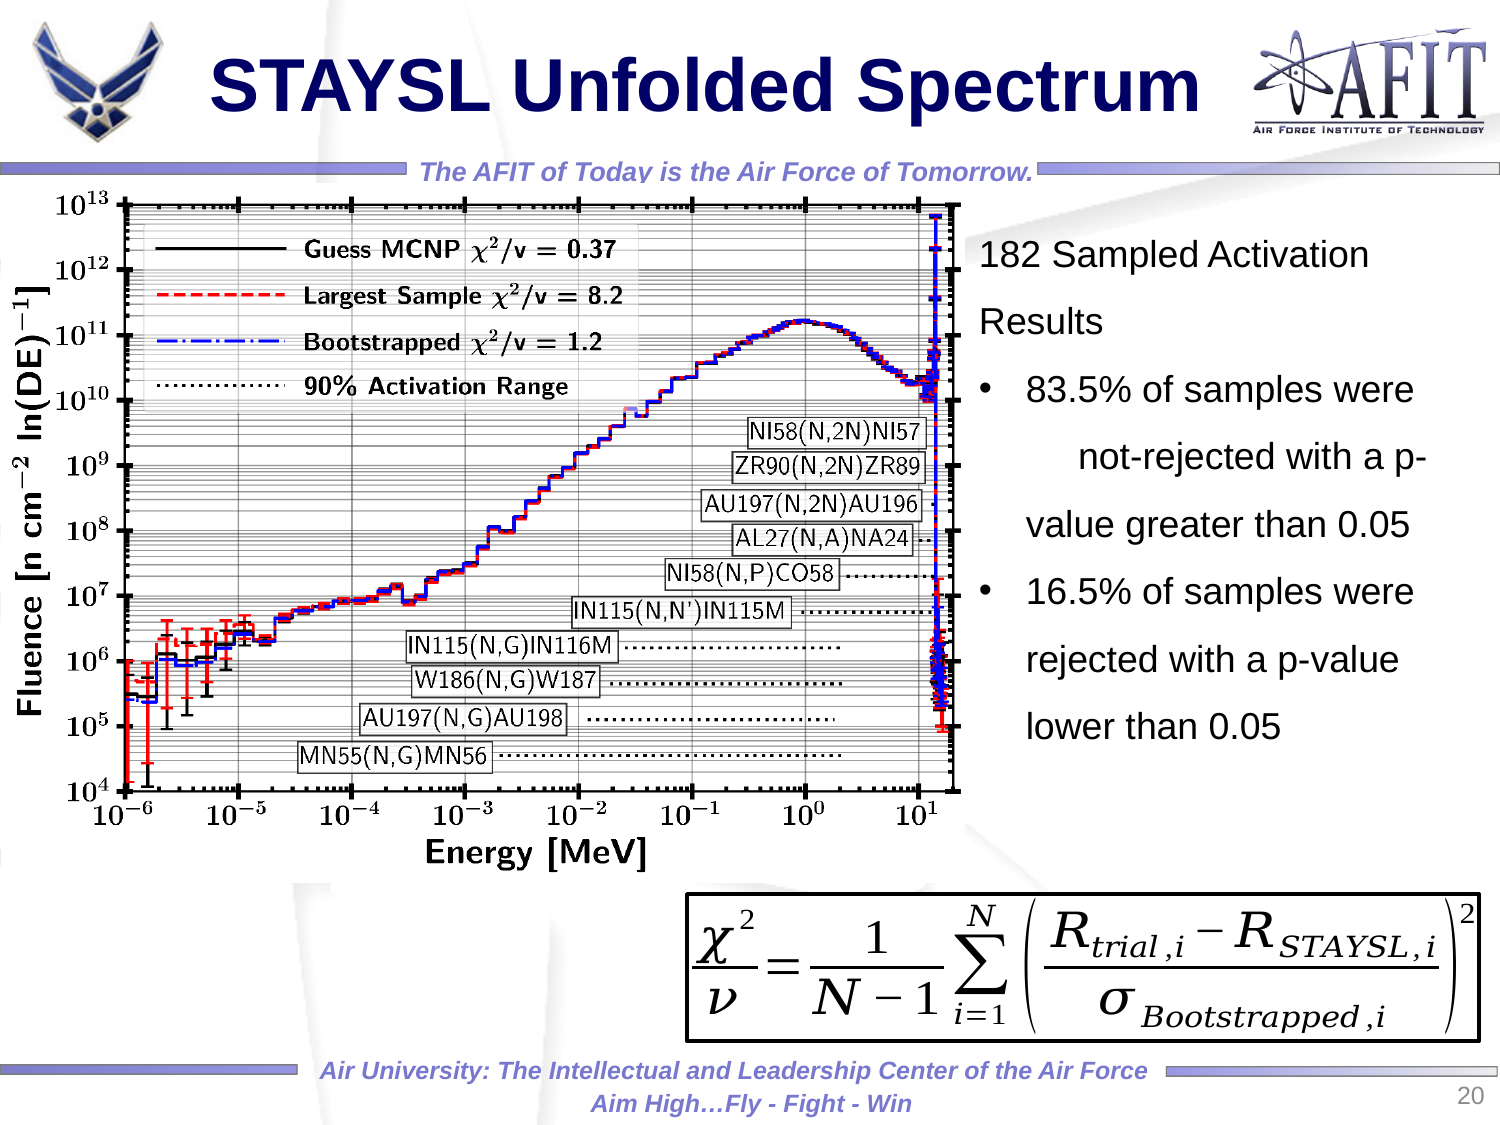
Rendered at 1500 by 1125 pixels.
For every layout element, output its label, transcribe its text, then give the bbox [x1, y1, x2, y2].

text_box 182 Sampled Activation Results 83.5% of samples were not-rejected with a p-value greater than 0.05 16.5% of samples were rejected with a p-value lower than 0.05 [969, 199, 1477, 800]
picture [32, 21, 162, 143]
title STAYSL Unfolded Spectrum [162, 0, 1251, 163]
slide_number 20 [1149, 1065, 1500, 1125]
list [0, 183, 965, 884]
